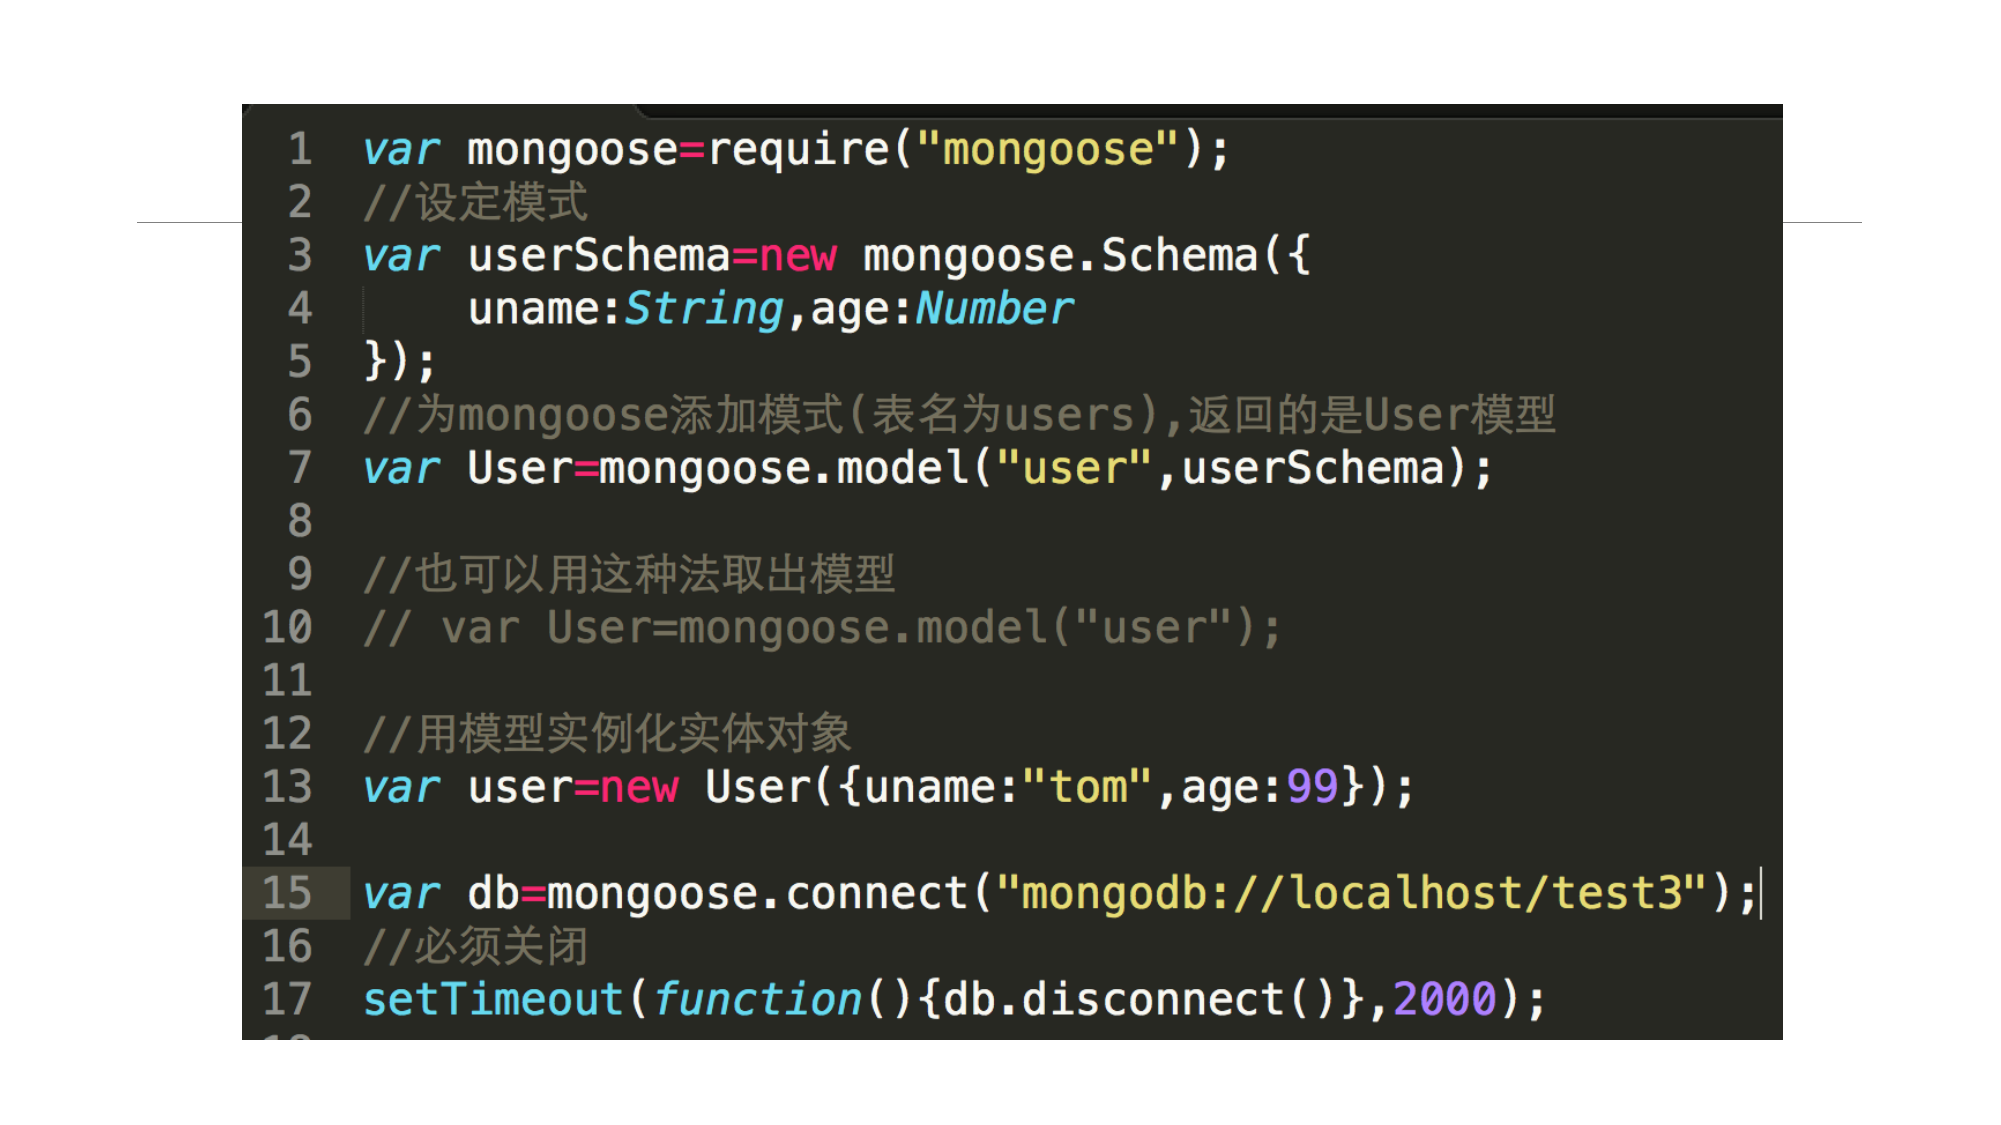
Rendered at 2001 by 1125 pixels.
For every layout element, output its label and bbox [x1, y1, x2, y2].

picture [242, 104, 1783, 1040]
